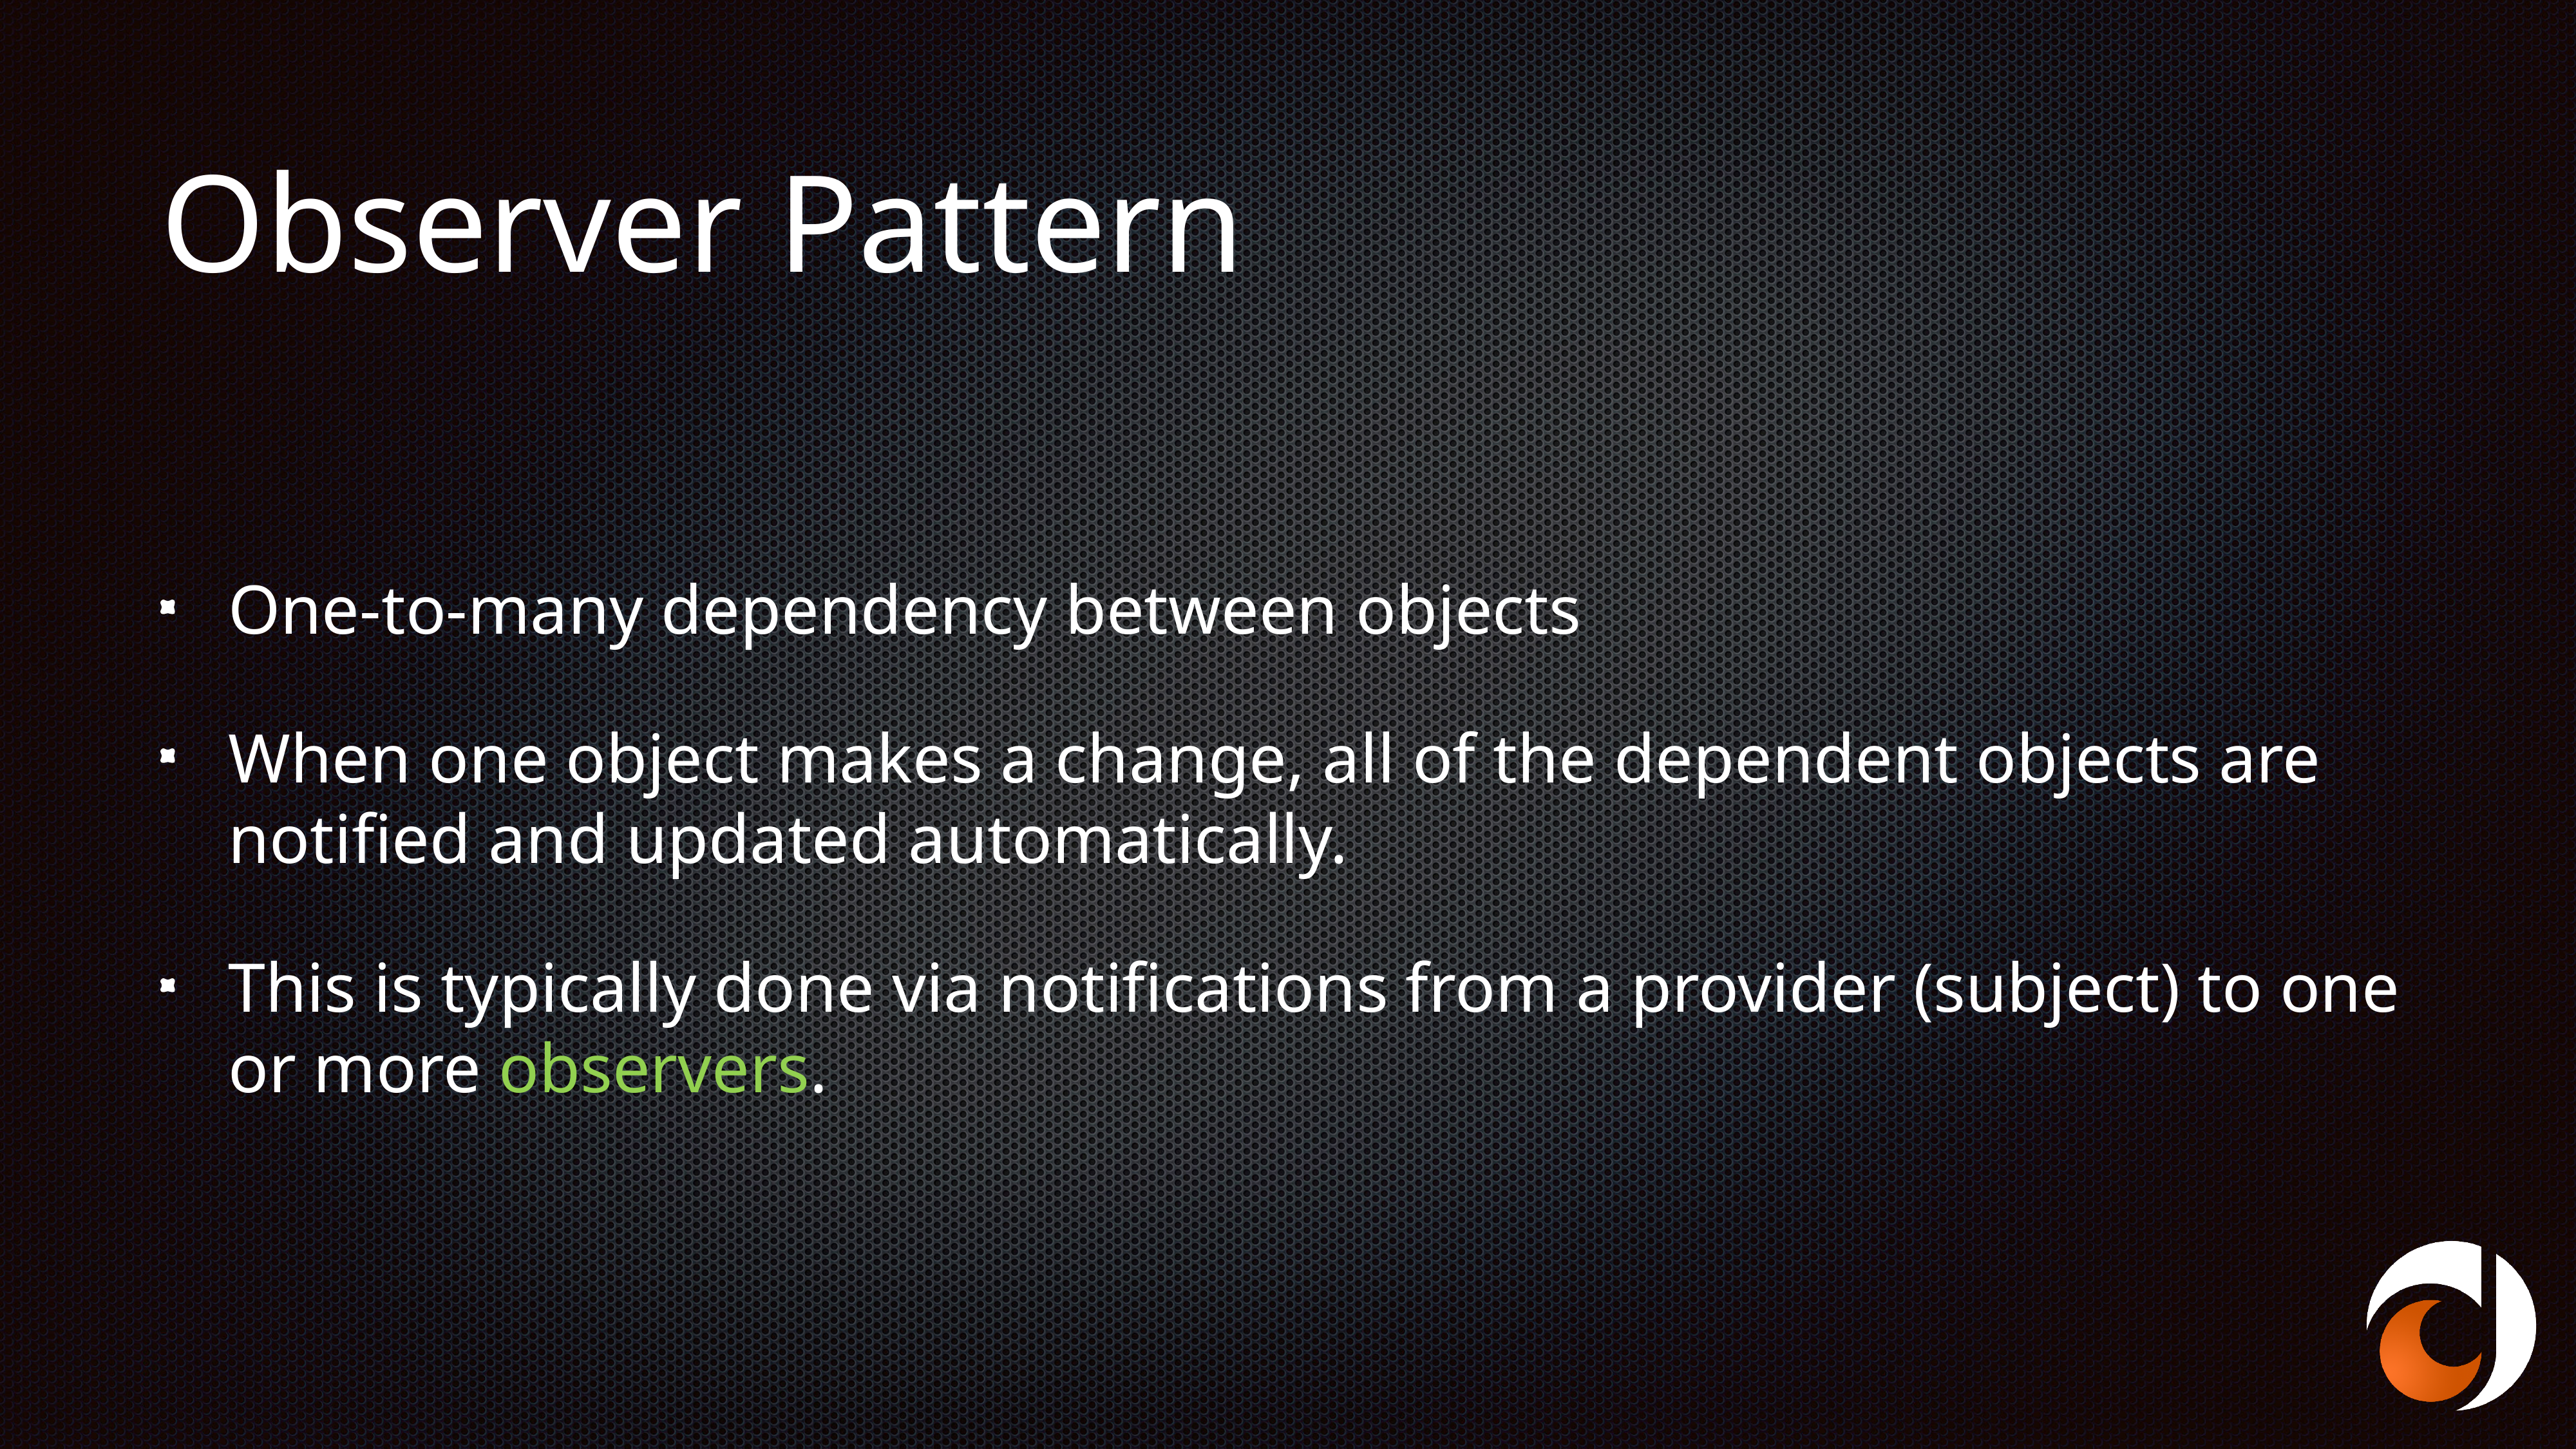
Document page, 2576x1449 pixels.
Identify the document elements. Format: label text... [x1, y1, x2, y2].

list One-to-many dependency between objects When one object makes a change, all of the dependent objects are notified and updated automatically. This is typically done via notifications from a provider (subject) to one or more observers. [155, 412, 2421, 1262]
title Observer Pattern [155, 37, 2421, 401]
picture [0, 0, 2576, 1449]
